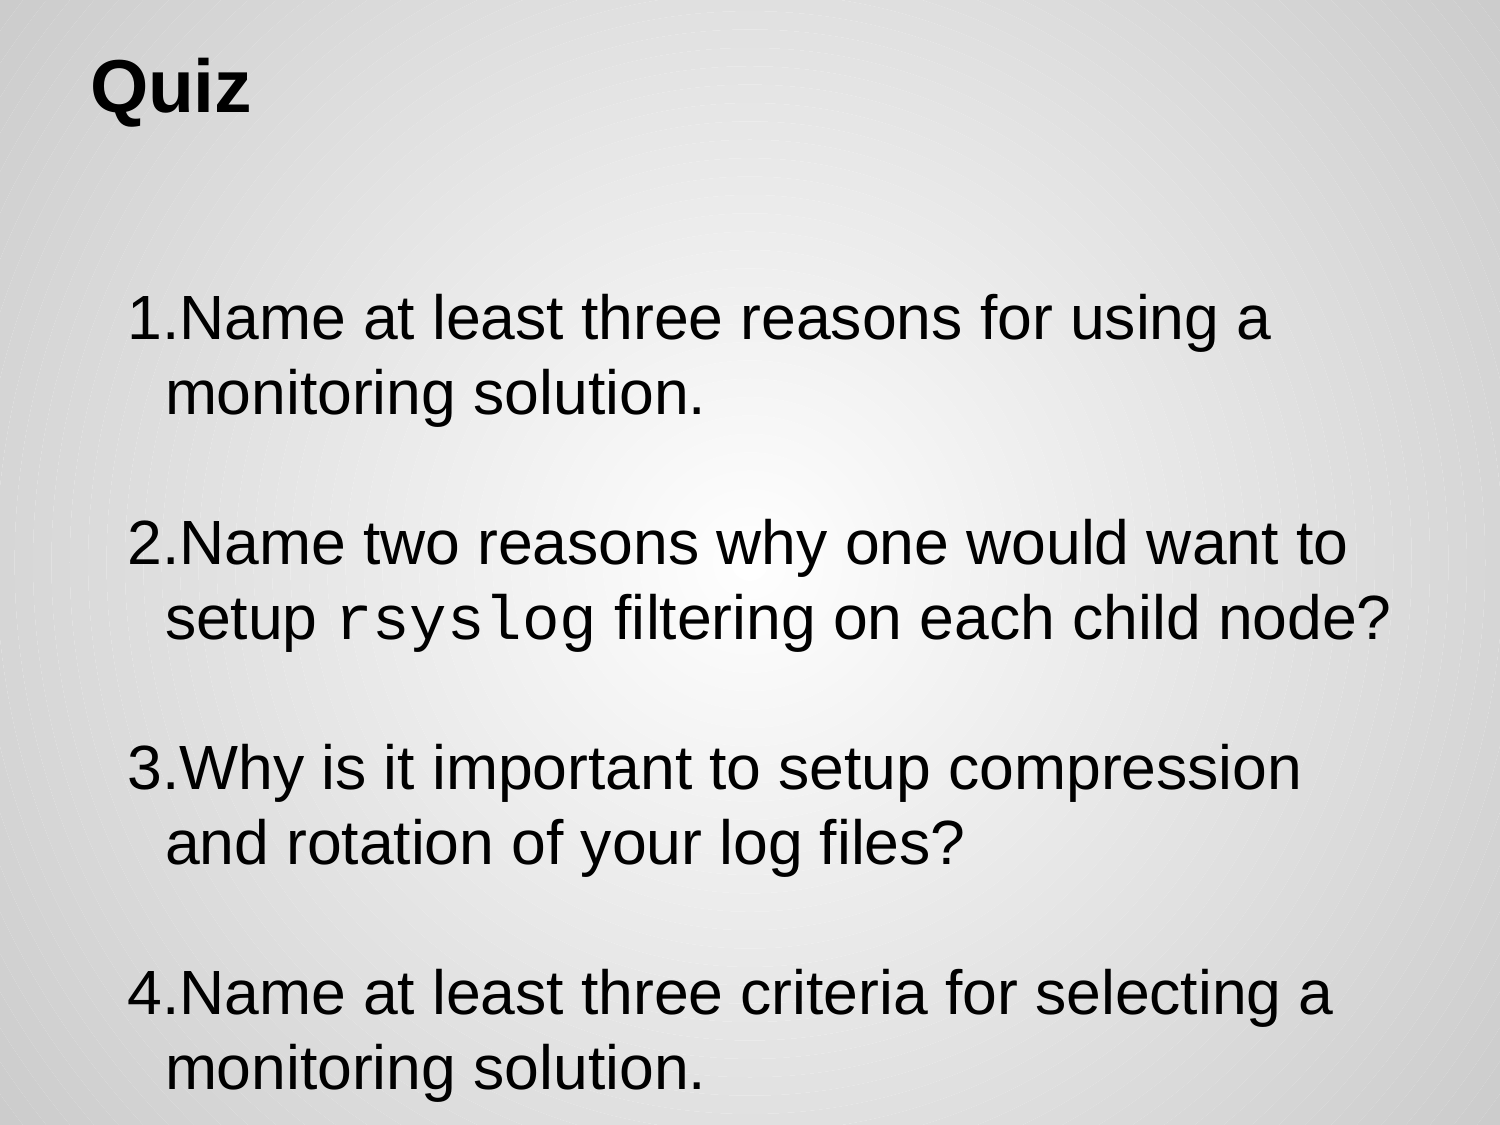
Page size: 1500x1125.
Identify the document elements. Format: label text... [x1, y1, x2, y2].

title Quiz [75, 45, 1425, 233]
list Name at least three reasons for using a monitoring solution. Name two reasons why one would want to setup rsyslog filtering on each child node? Why is it important to setup compression and rotation of your log files? Name at least three criteria for selecting a monitoring solution. [75, 262, 1425, 1078]
